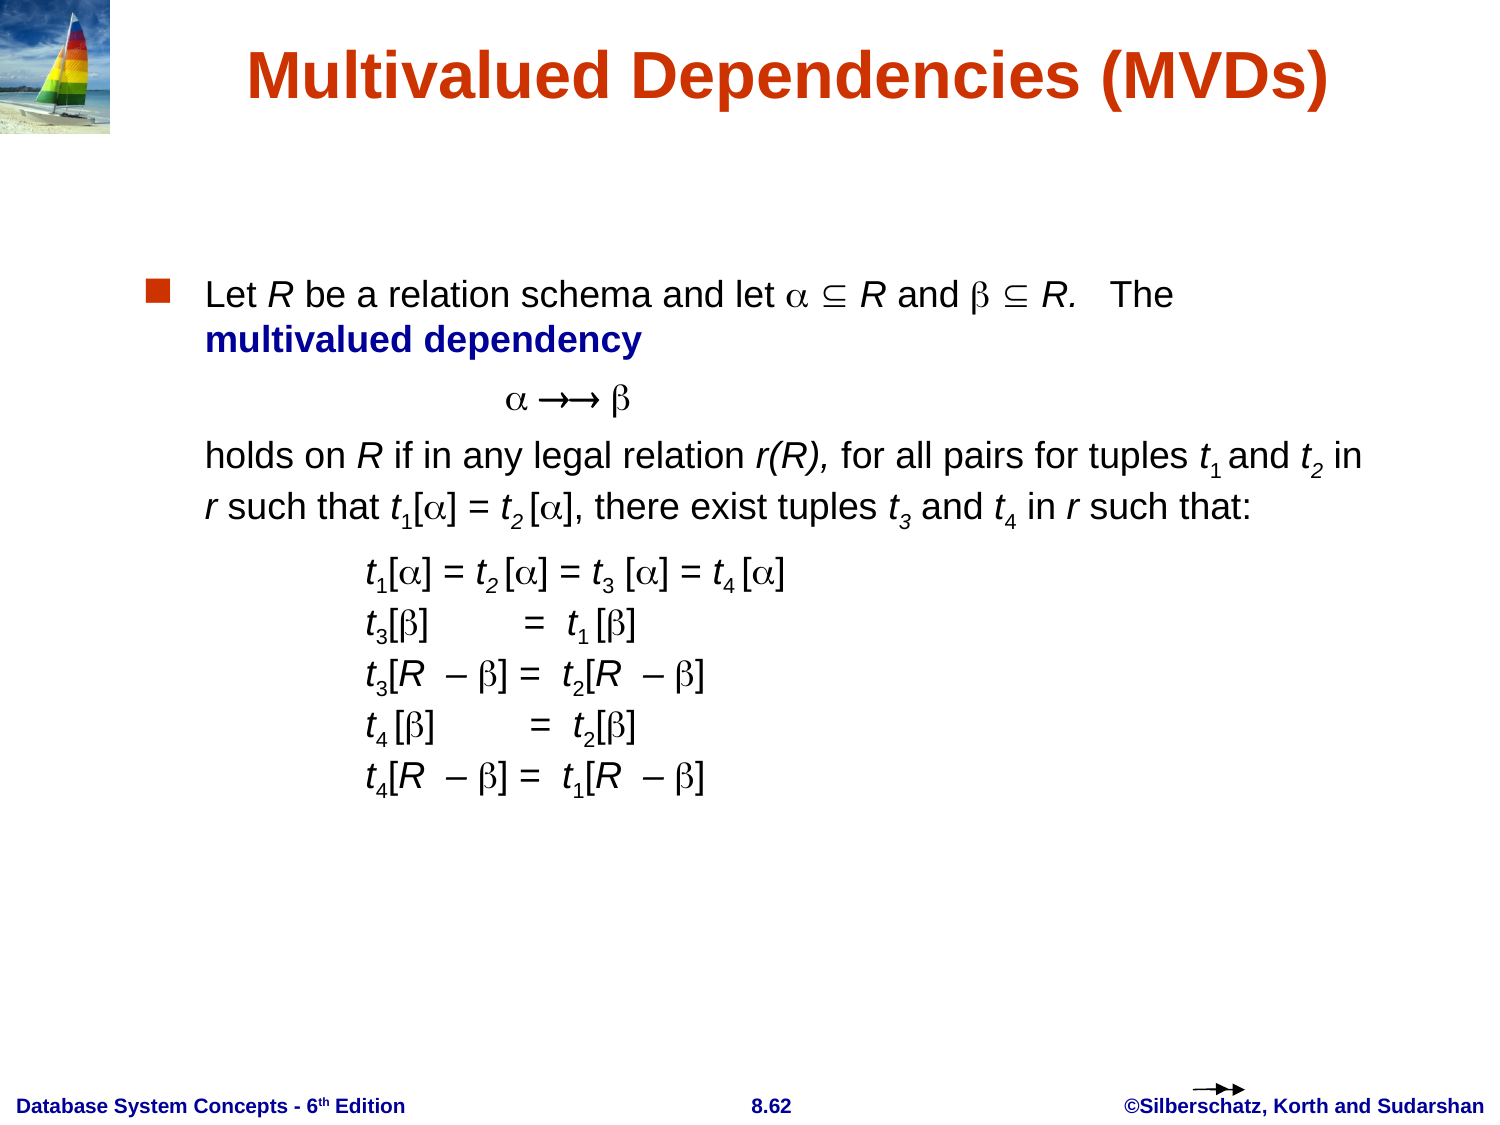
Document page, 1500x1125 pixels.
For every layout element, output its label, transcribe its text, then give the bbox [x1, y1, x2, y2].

picture [0, 0, 110, 134]
list Let R be a relation schema and let   R and   R. The multivalued dependency    holds on R if in any legal relation r(R), for all pairs for tuples t1 and t2 in r such that t1[] = t2 [], there exist tuples t3 and t4 in r such that: t1[] = t2 [] = t3 [] = t4 [] t3[] = t1 [] t3[R – ] = t2[R – ] t4 [] = t2[] t4[R – ] = t1[R – ] [133, 262, 1382, 1007]
title Multivalued Dependencies (MVDs) [125, 18, 1452, 120]
